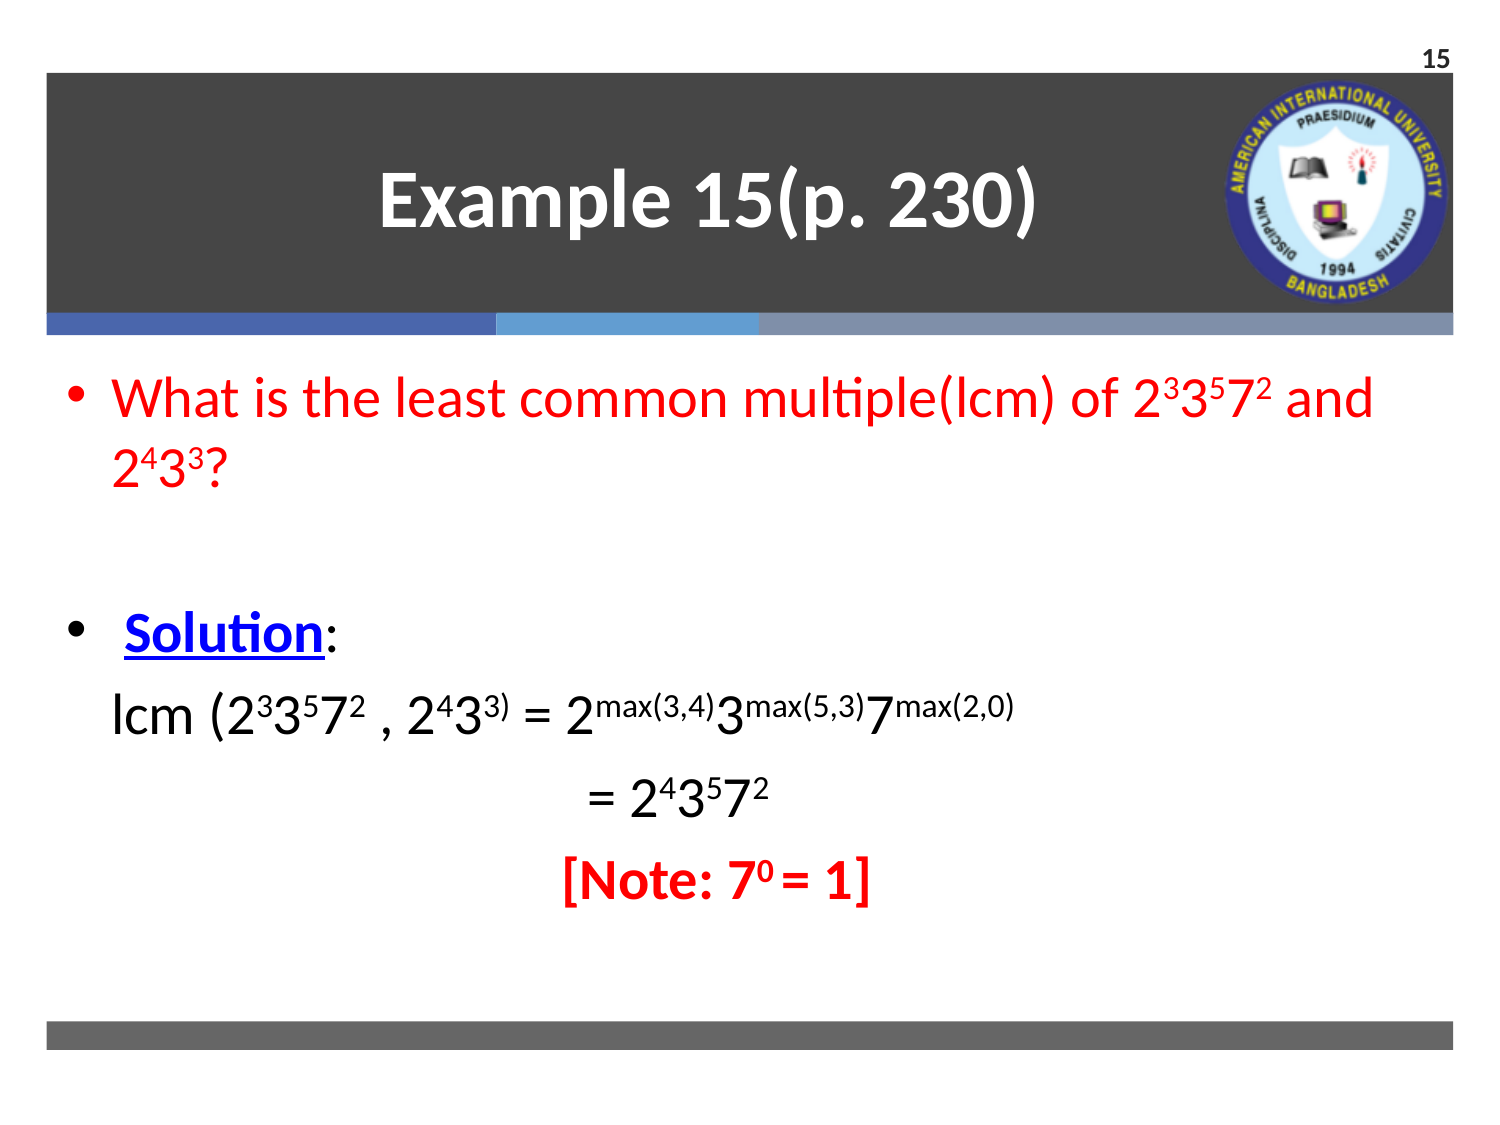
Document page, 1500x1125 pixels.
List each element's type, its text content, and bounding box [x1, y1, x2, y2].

title Example 15(p. 230) [69, 73, 1351, 253]
picture [1220, 75, 1454, 310]
text_box What is the least common multiple(lcm) of 233572 and 2433? Solution: lcm (233572 , 2433) = 2max(3,4)3max(5,3)7max(2,0) = 243572 [Note: 70 = 1] [51, 351, 1449, 1002]
slide_number 15 [1362, 27, 1466, 87]
